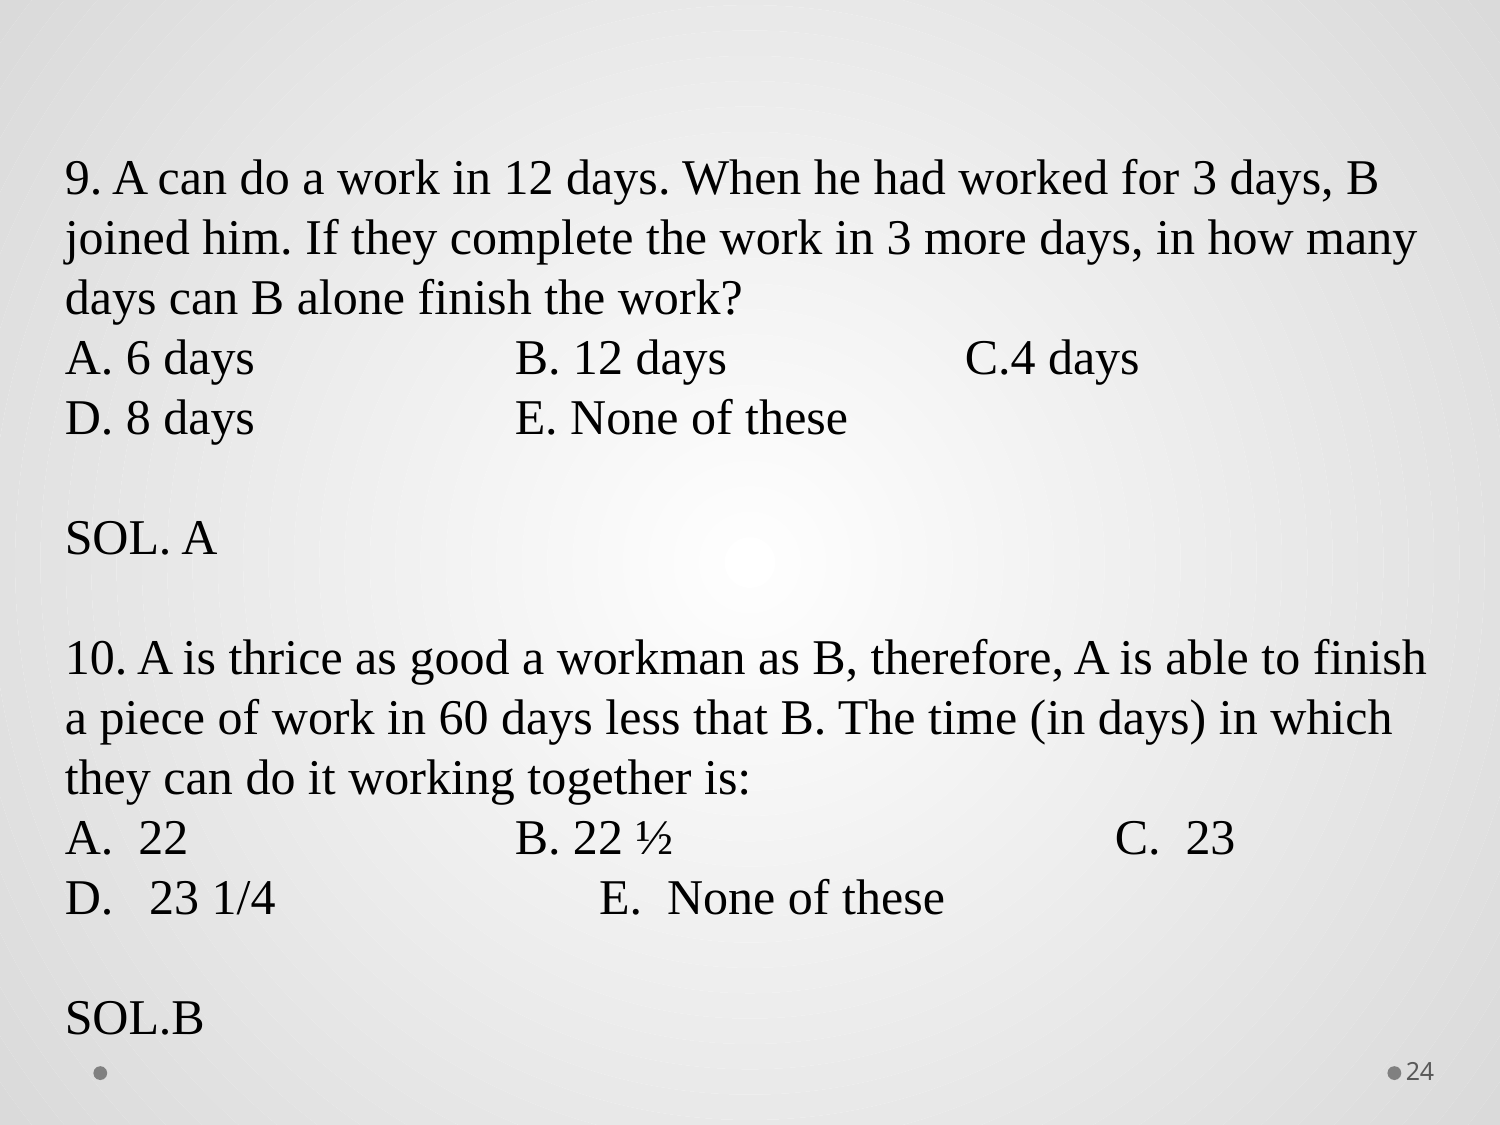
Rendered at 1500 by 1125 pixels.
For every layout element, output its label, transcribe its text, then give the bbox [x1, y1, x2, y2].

slide_number 24 [1401, 1042, 1494, 1103]
text_box 9. A can do a work in 12 days. When he had worked for 3 days, B joined him. If they complete the work in 3 more days, in how many days can B alone finish the work? A. 6 days B. 12 days C.4 days D. 8 days E. None of these SOL. A 10. A is thrice as good a workman as B, therefore, A is able to finish a piece of work in 60 days less that B. The time (in days) in which they can do it working together is: A. 22 B. 22 ½ C. 23 23 1/4 E. None of these SOL.B [49, 137, 1463, 1053]
